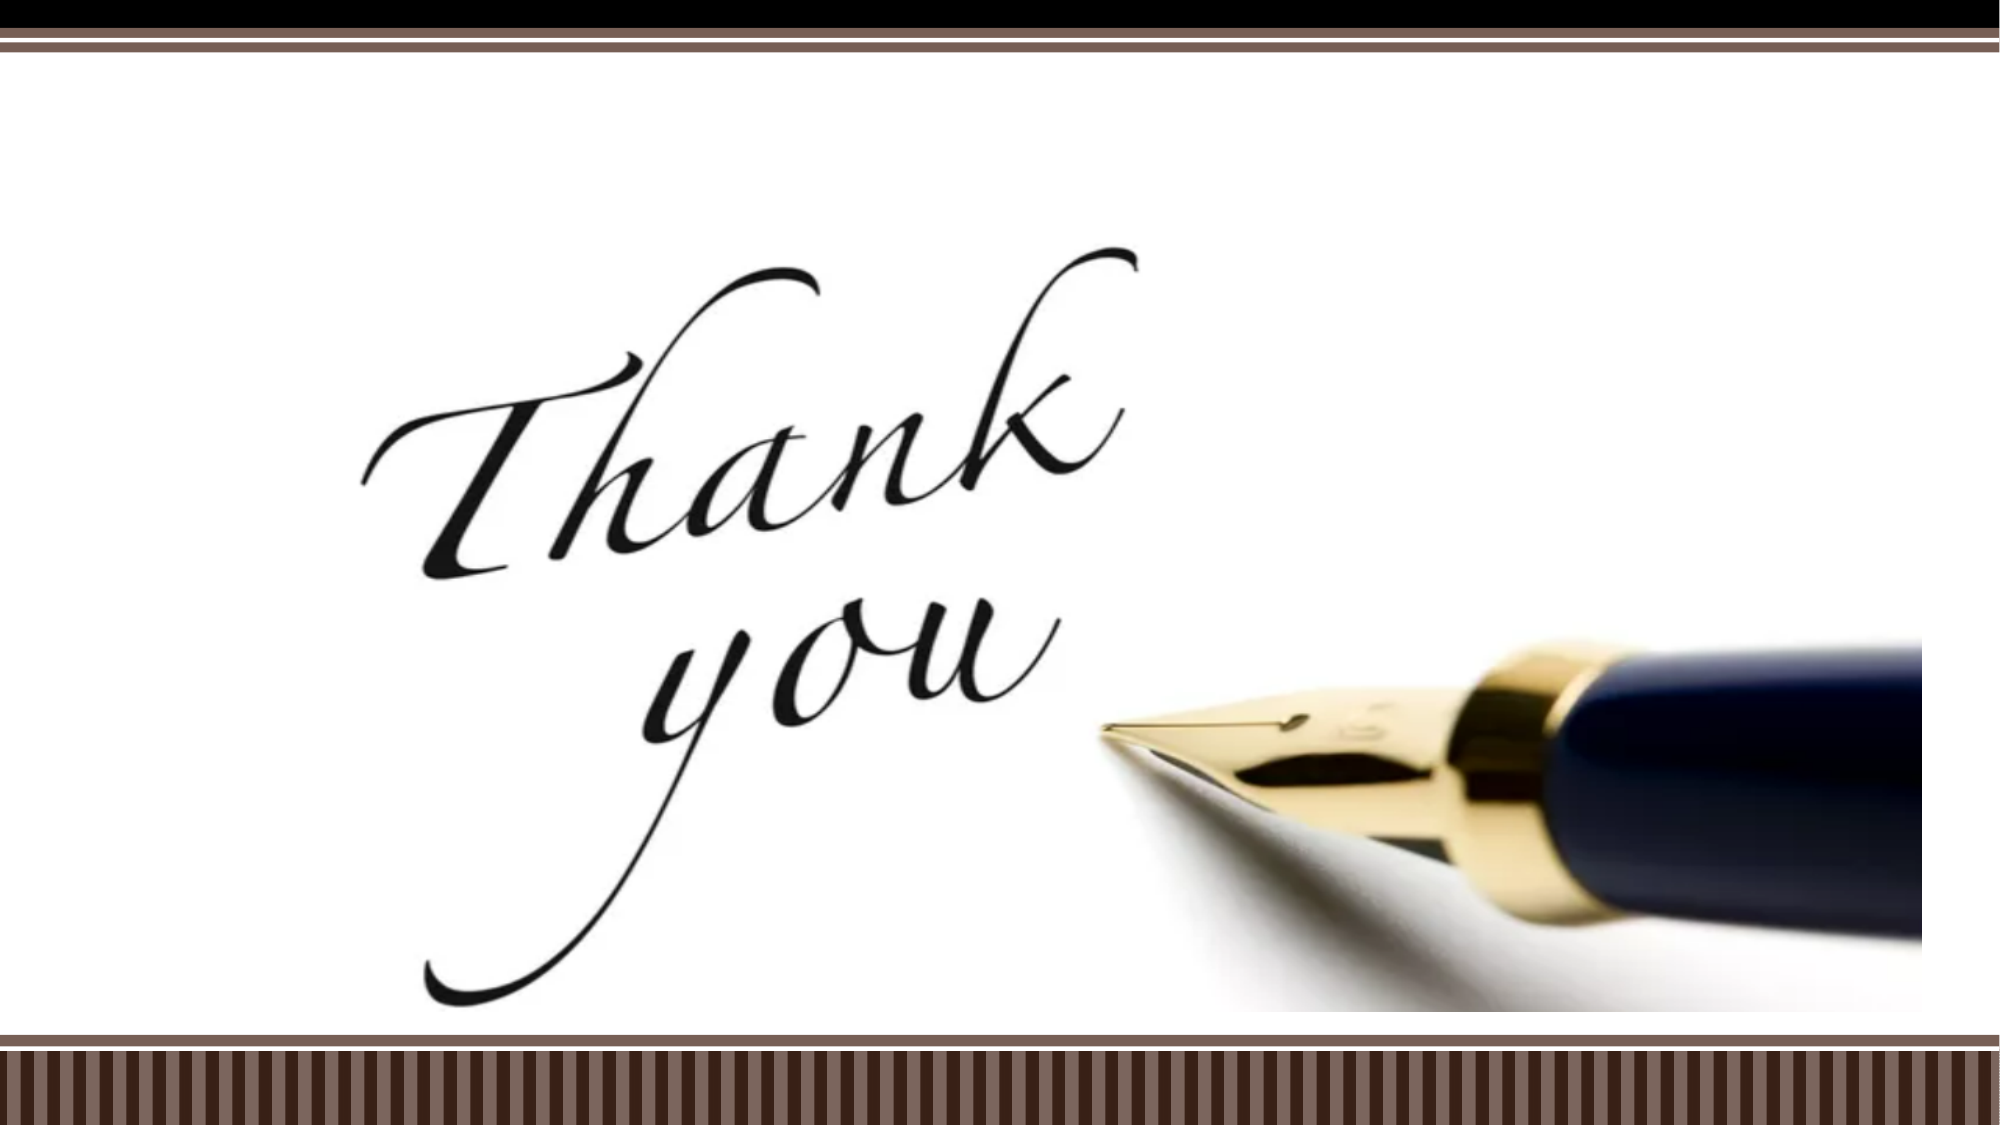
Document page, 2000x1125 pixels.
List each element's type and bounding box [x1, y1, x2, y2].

picture [78, 78, 1922, 1012]
